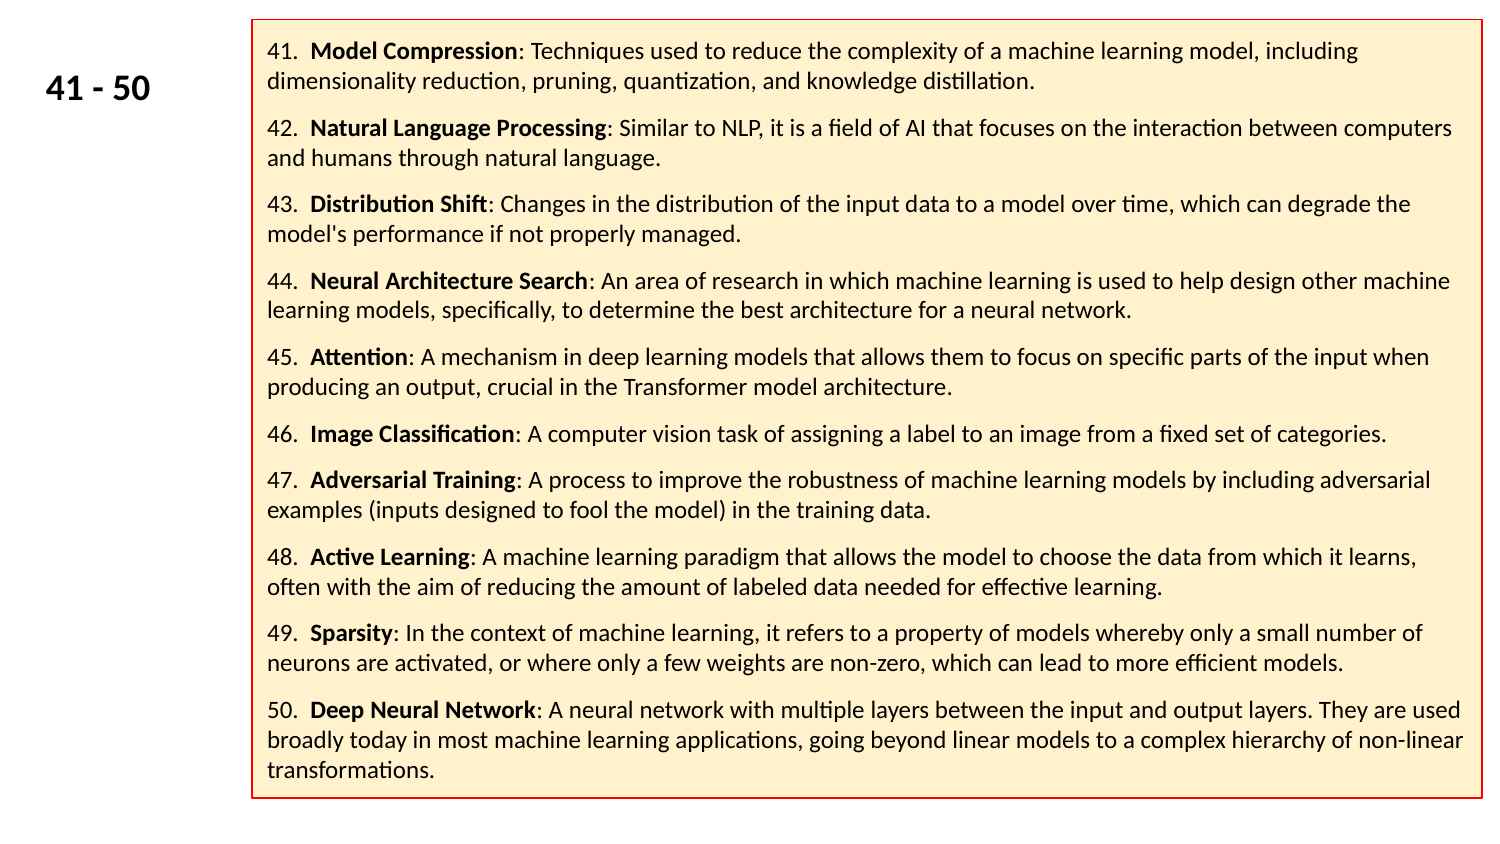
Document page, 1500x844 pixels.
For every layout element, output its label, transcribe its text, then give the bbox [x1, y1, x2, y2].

text_box 41 - 50 [30, 48, 181, 124]
text_box 41. Model Compression: Techniques used to reduce the complexity of a machine learning model, including dimensionality reduction, pruning, quantization, and knowledge distillation. 42. Natural Language Processing: Similar to NLP, it is a field of AI that focuses on the interaction between computers and humans through natural language. 43. Distribution Shift: Changes in the distribution of the input data to a model over time, which can degrade the model's performance if not properly managed. 44. Neural Architecture Search: An area of research in which machine learning is used to help design other machine learning models, specifically, to determine the best architecture for a neural network. 45. Attention: A mechanism in deep learning models that allows them to focus on specific parts of the input when producing an output, crucial in the Transformer model architecture. 46. Image Classification: A computer vision task of assigning a label to an image from a fixed set of categories. 47. Adversarial Training: A process to improve the robustness of machine learning models by including adversarial examples (inputs designed to fool the model) in the training data. 48. Active Learning: A machine learning paradigm that allows the model to choose the data from which it learns, often with the aim of reducing the amount of labeled data needed for effective learning. 49. Sparsity: In the context of machine learning, it refers to a property of models whereby only a small number of neurons are activated, or where only a few weights are non-zero, which can lead to more efficient models. 50. Deep Neural Network: A neural network with multiple layers between the input and output layers. They are used broadly today in most machine learning applications, going beyond linear models to a complex hierarchy of non-linear transformations. [252, 19, 1482, 799]
